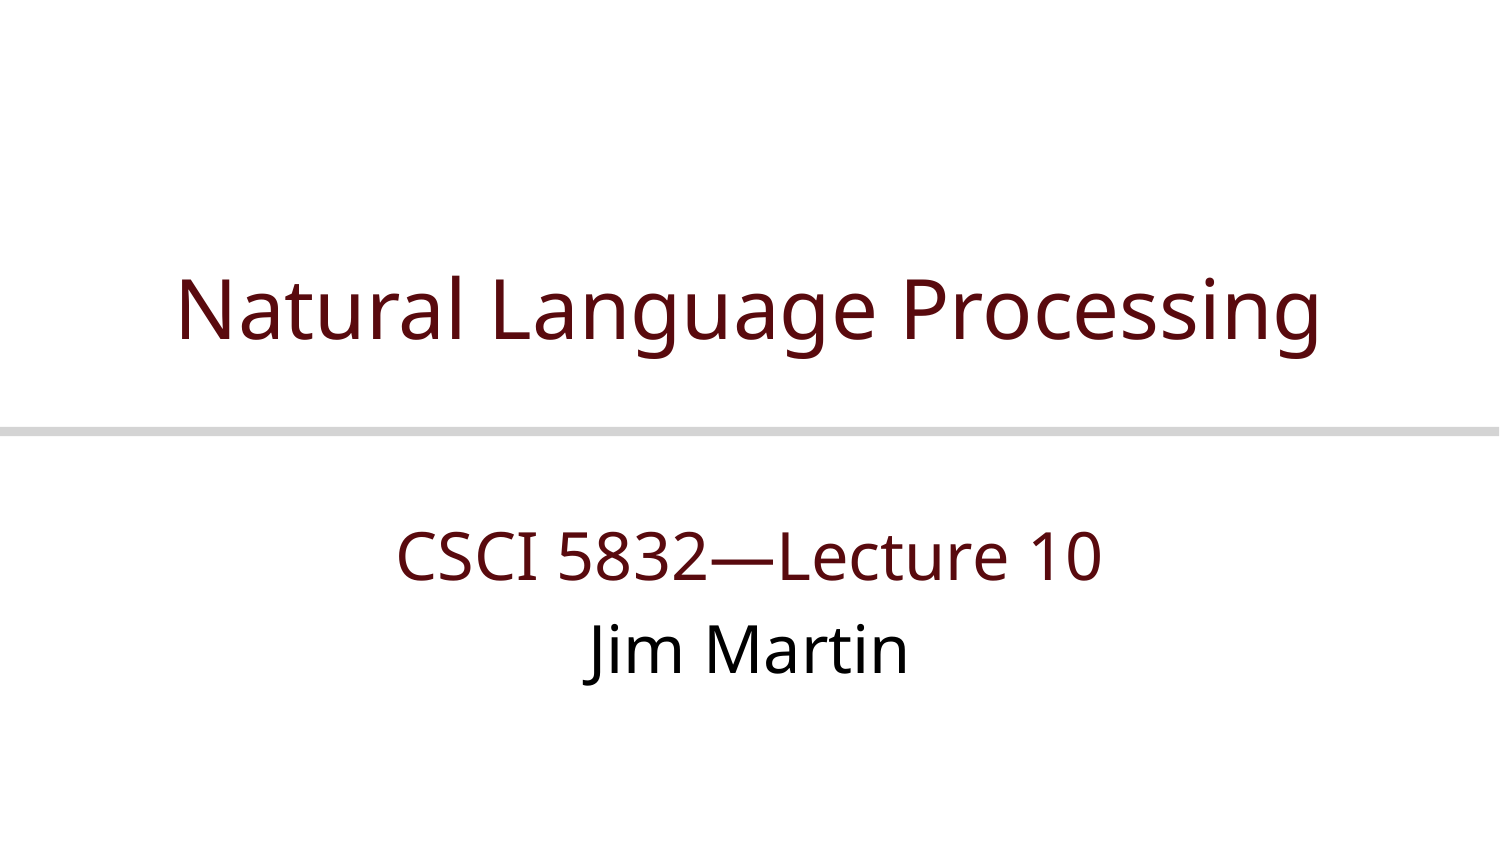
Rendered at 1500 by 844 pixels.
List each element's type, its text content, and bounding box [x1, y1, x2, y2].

title Natural Language Processing [112, 215, 1388, 397]
subtitle CSCI 5832—Lecture 10 Jim Martin [225, 506, 1275, 722]
